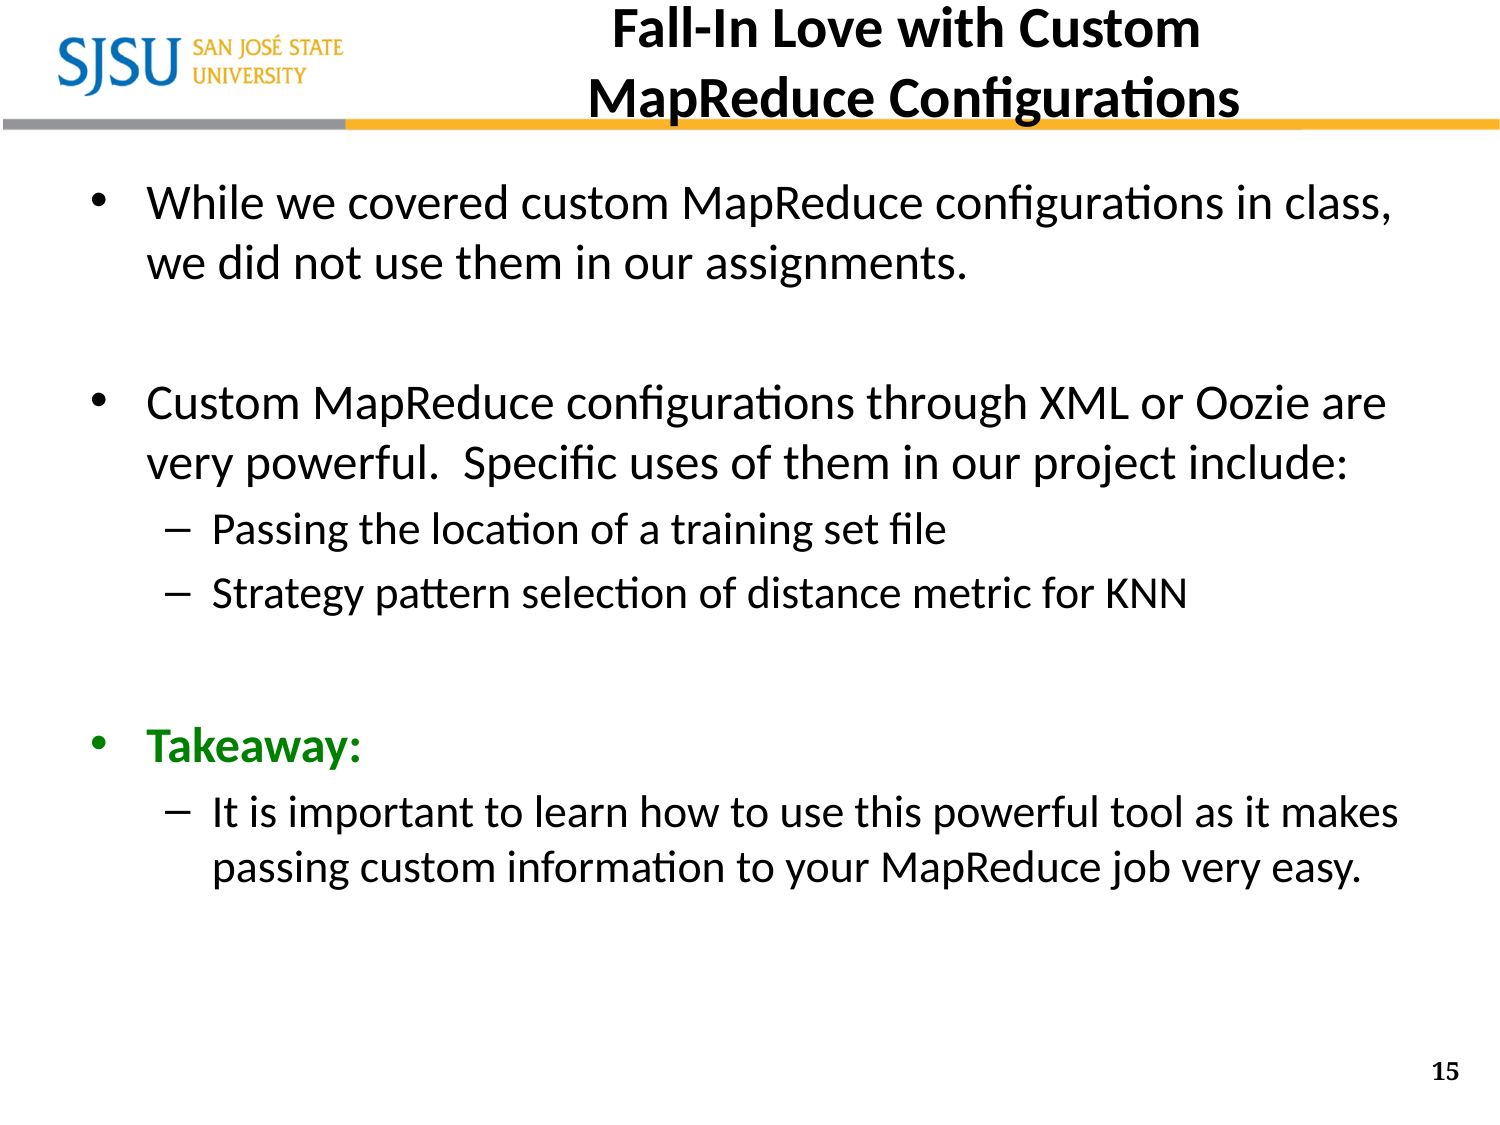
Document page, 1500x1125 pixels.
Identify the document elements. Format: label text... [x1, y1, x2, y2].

slide_number 15 [1315, 1042, 1475, 1103]
picture [3, 0, 1500, 708]
title Fall-In Love with Custom MapReduce Configurations [352, 13, 1476, 105]
list While we covered custom MapReduce configurations in class, we did not use them in our assignments. Custom MapReduce configurations through XML or Oozie are very powerful. Specific uses of them in our project include: Passing the location of a training set file Strategy pattern selection of distance metric for KNN Takeaway: It is important to learn how to use this powerful tool as it makes passing custom information to your MapReduce job very easy. [74, 161, 1419, 1049]
